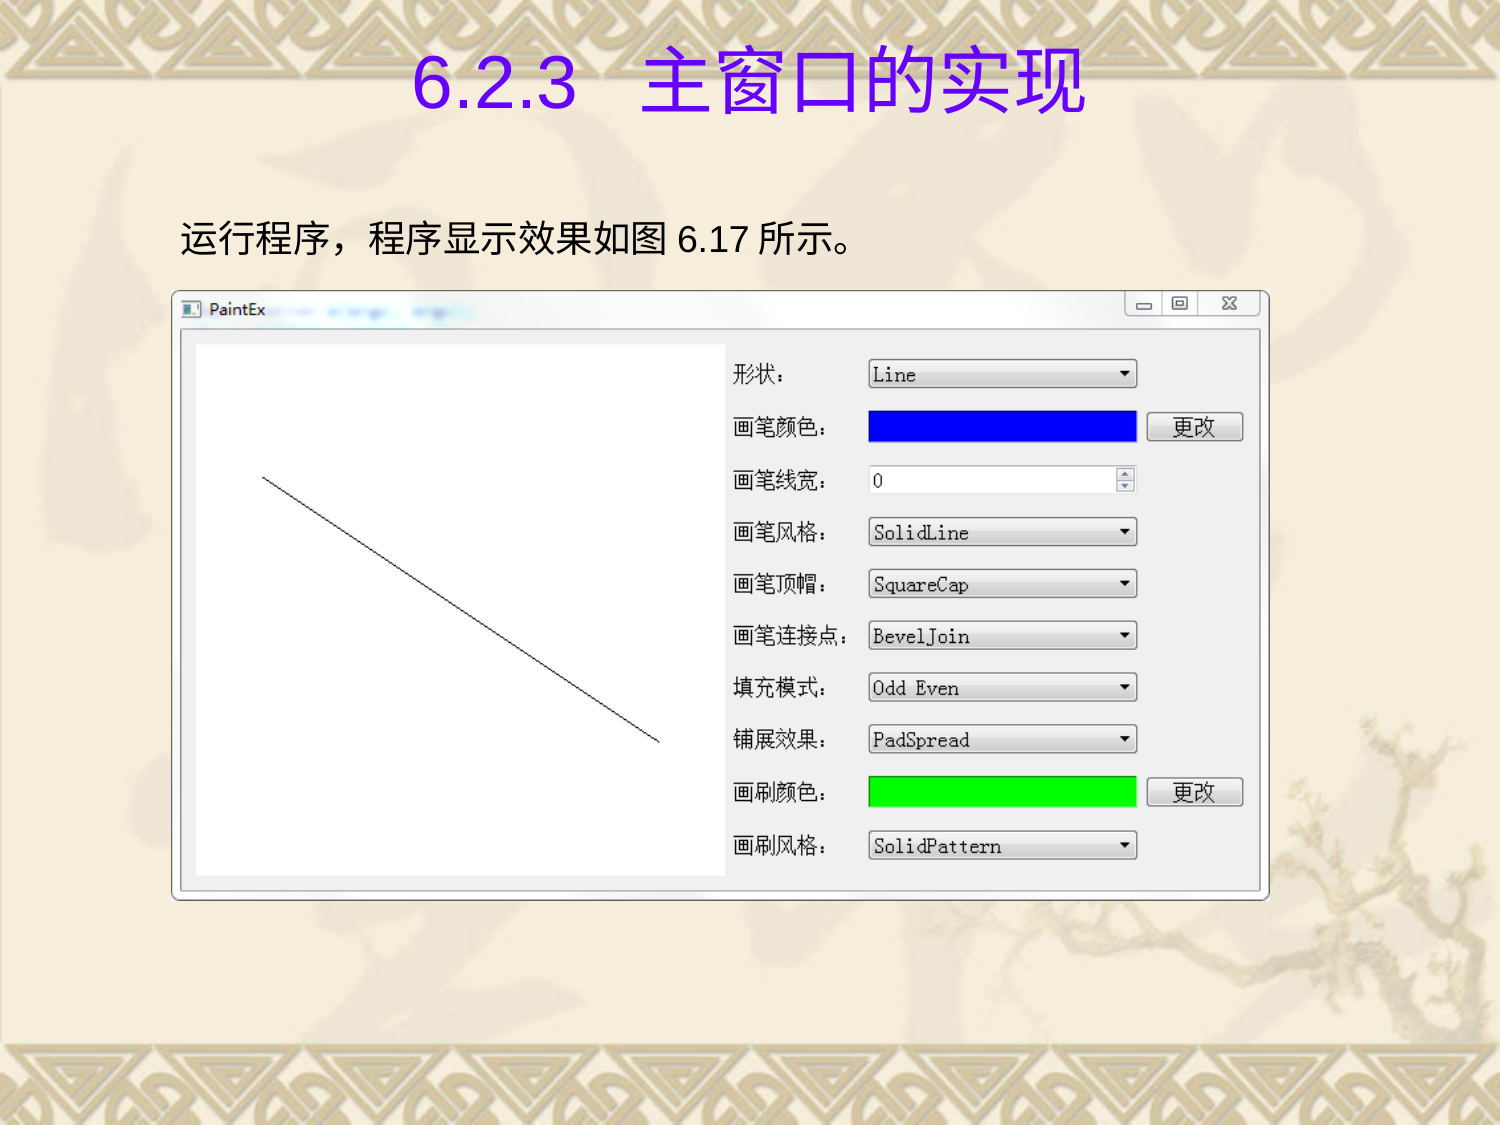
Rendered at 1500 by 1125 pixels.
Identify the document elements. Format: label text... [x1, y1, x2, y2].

picture [0, 0, 1500, 1125]
text_box 运行程序，程序显示效果如图6.17所示。 [165, 208, 887, 268]
title 6.2.3 主窗口的实现 [49, 7, 1451, 149]
